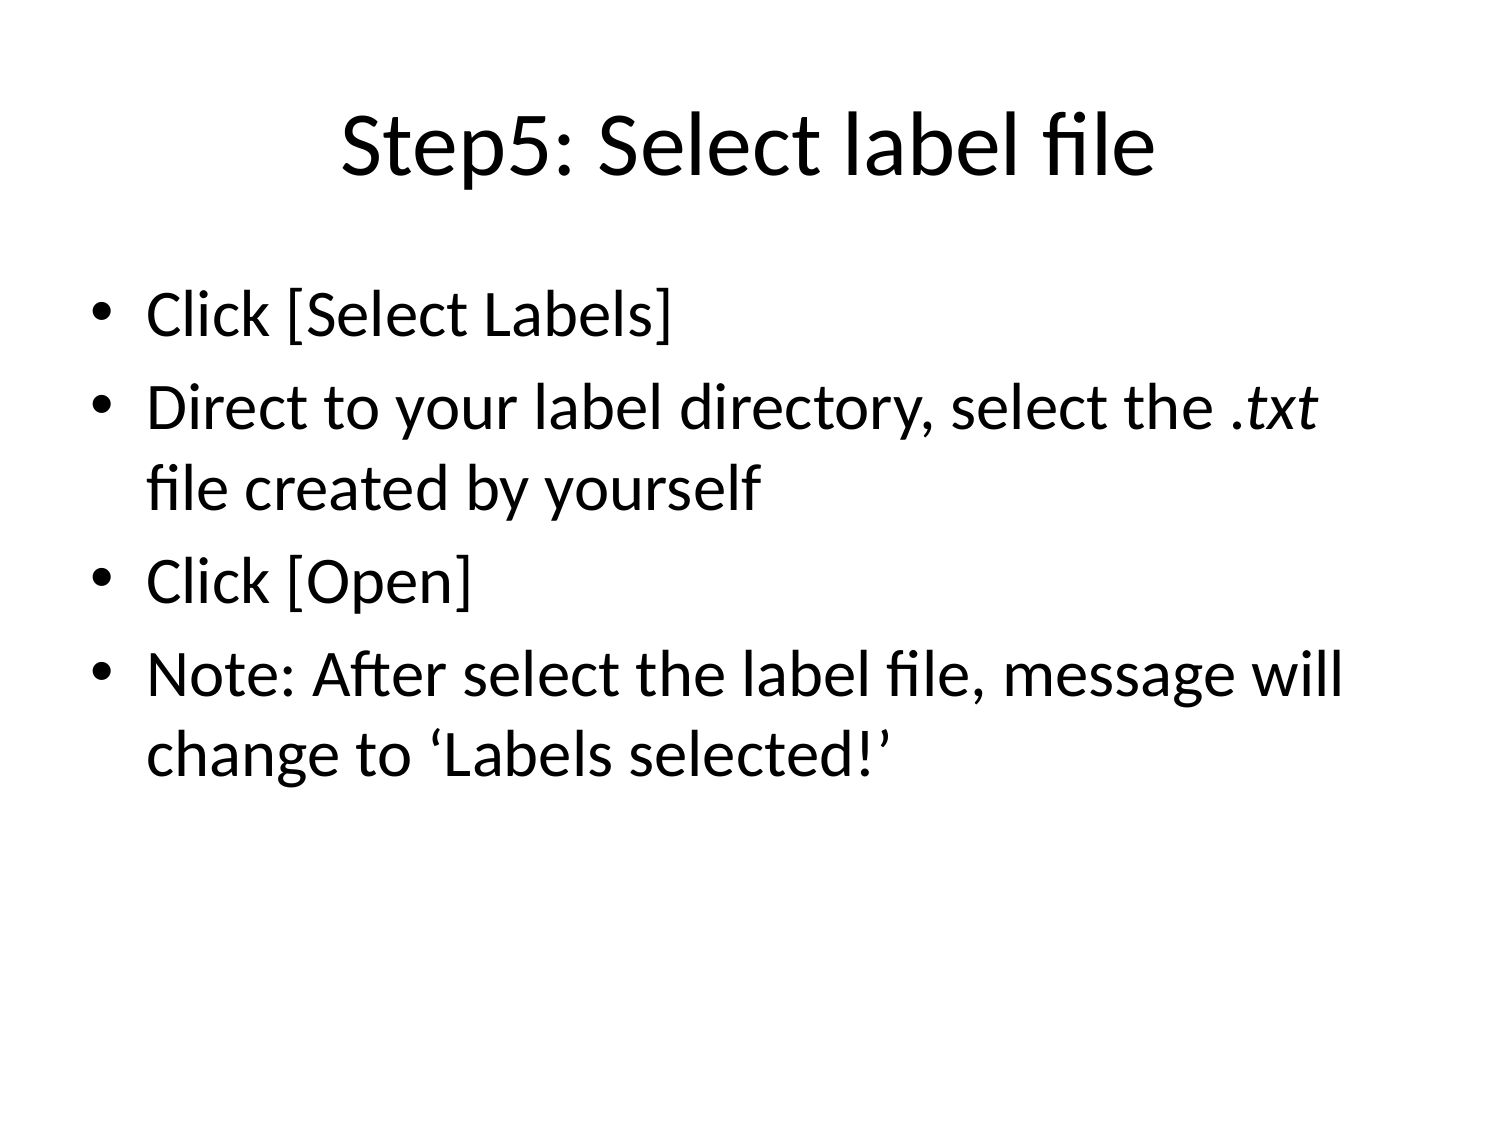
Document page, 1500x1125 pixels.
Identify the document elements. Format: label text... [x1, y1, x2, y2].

list Click [Select Labels] Direct to your label directory, select the .txt file created by yourself Click [Open] Note: After select the label file, message will change to ‘Labels selected!’ [75, 262, 1425, 1005]
title Step5: Select label file [75, 45, 1425, 233]
